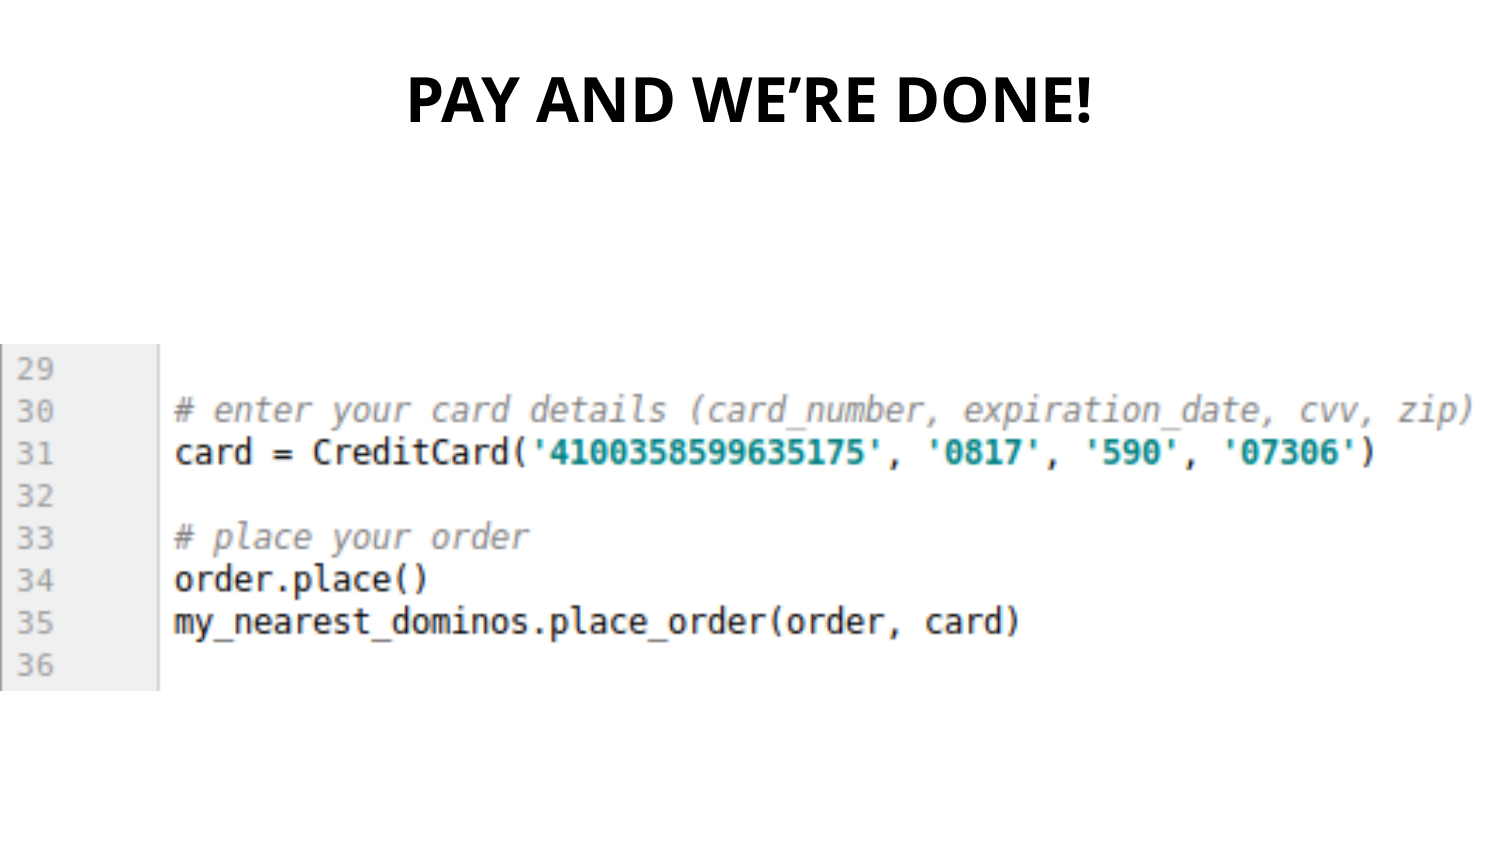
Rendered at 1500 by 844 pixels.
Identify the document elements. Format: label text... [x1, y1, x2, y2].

picture [0, 343, 1500, 692]
text_box PAY AND WE’RE DONE! [0, 0, 1500, 195]
